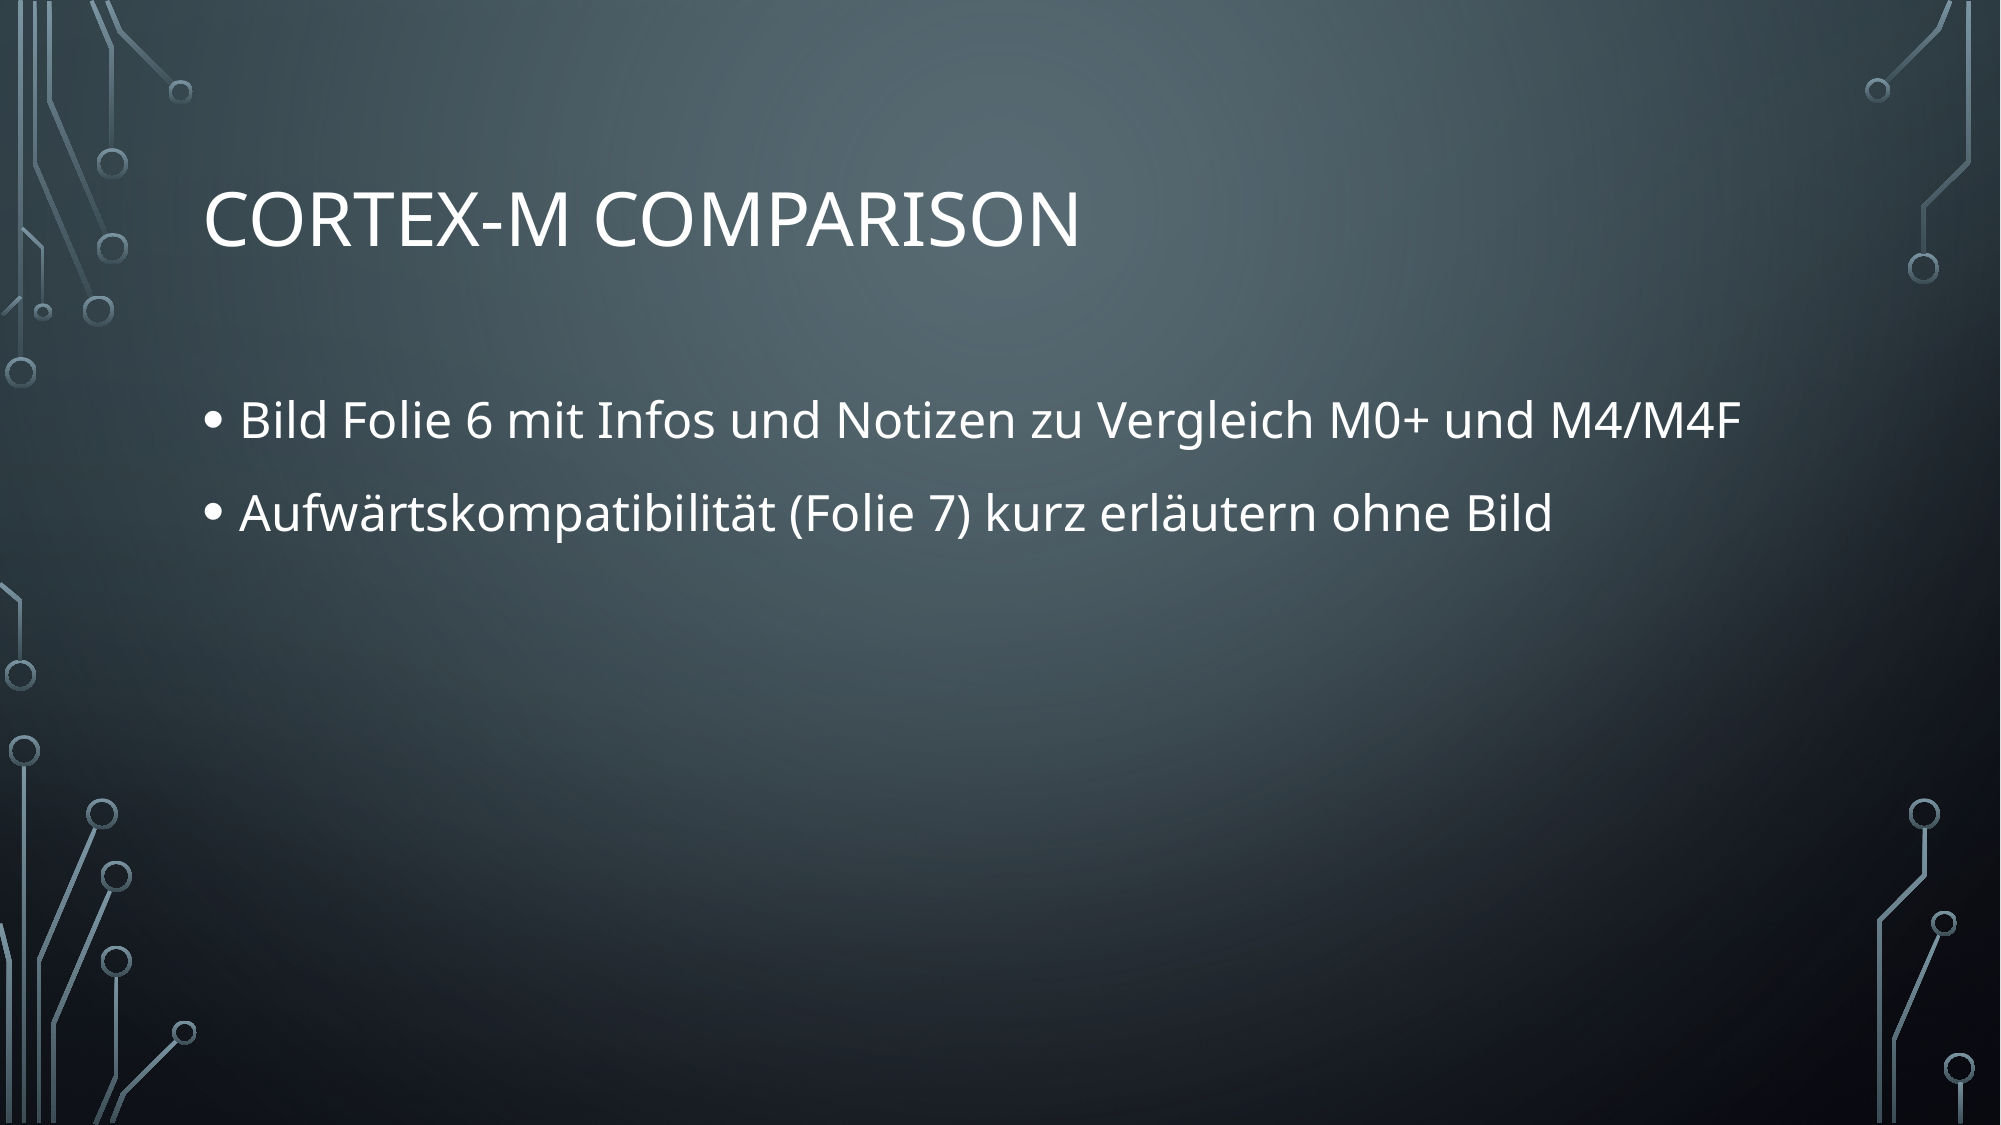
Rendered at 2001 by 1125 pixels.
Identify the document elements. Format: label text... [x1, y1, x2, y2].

list Bild Folie 6 mit Infos und Notizen zu Vergleich M0+ und M4/M4F Aufwärtskompatibilität (Folie 7) kurz erläutern ohne Bild [187, 369, 1813, 950]
title Cortex-M Comparison [187, 101, 1813, 344]
